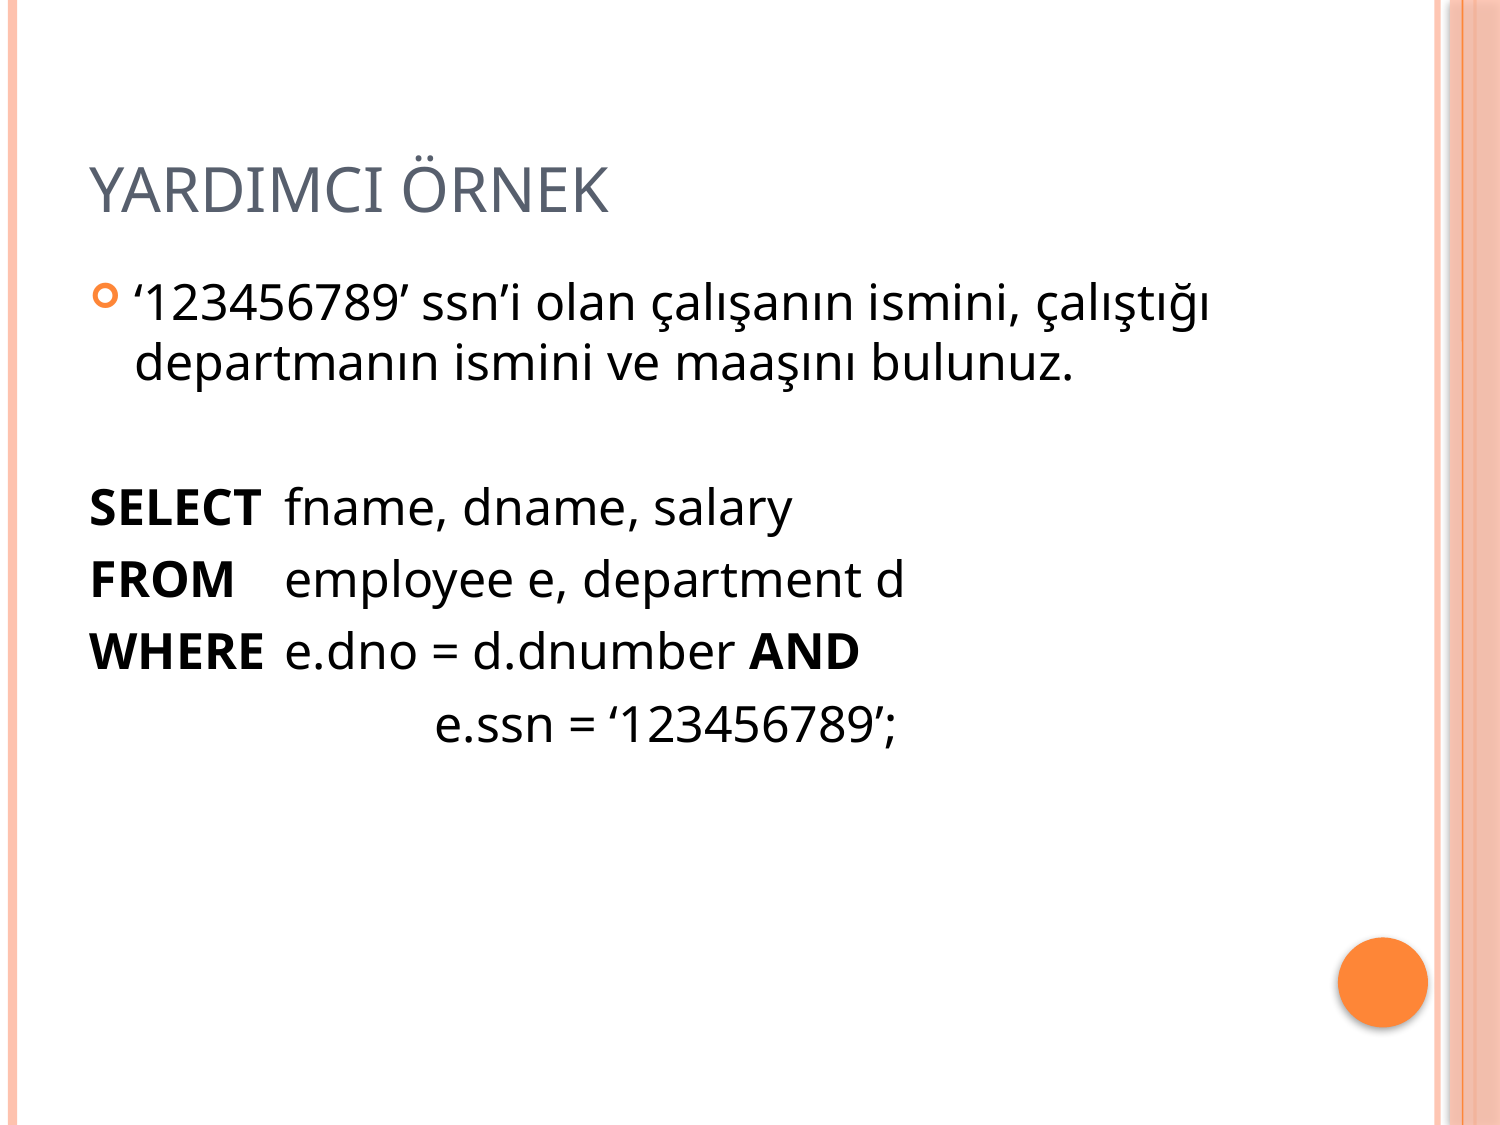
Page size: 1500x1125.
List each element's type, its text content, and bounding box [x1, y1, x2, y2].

title Yardımcı örnek [75, 45, 1300, 233]
list ‘123456789’ ssn’i olan çalışanın ismini, çalıştığı departmanın ismini ve maaşını bulunuz. SELECT fname, dname, salary FROM employee e, department d WHERE e.dno = d.dnumber AND e.ssn = ‘123456789’; [75, 262, 1300, 1062]
